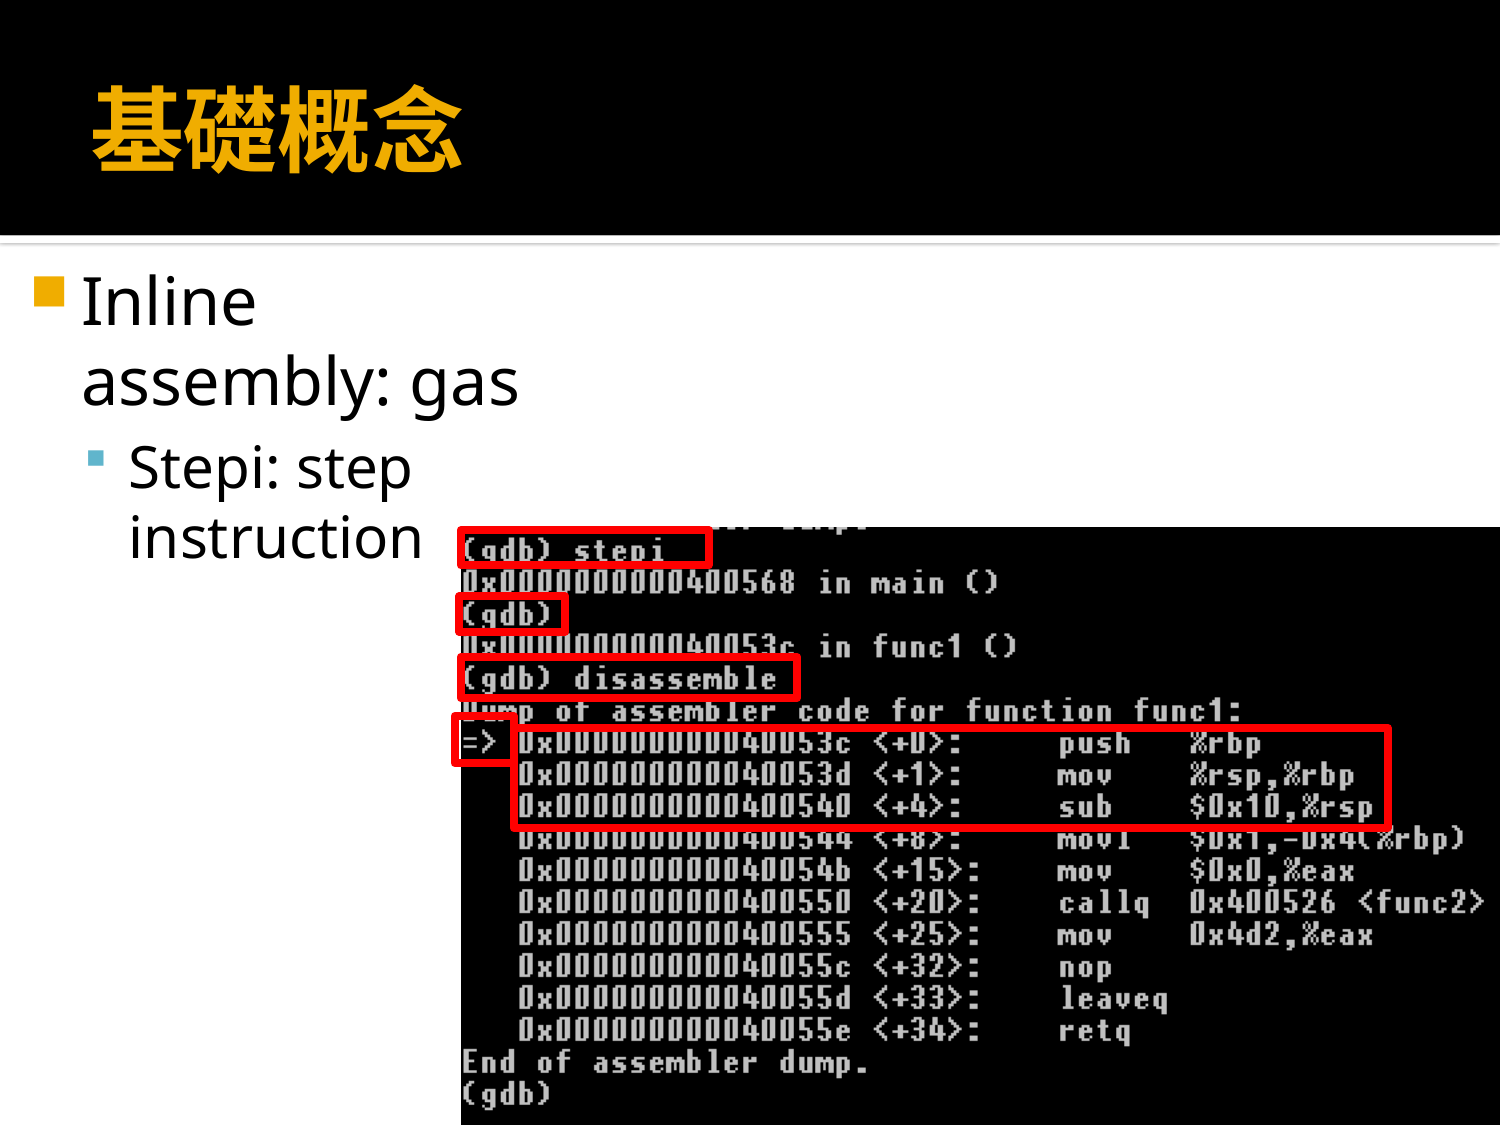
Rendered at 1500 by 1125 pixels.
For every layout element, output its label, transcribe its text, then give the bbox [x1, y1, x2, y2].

picture [461, 527, 1500, 1125]
text_box [451, 712, 455, 767]
list Inline assembly: gas Stepi: step instruction [0, 243, 573, 1125]
title 基礎概念 [75, 25, 1425, 231]
